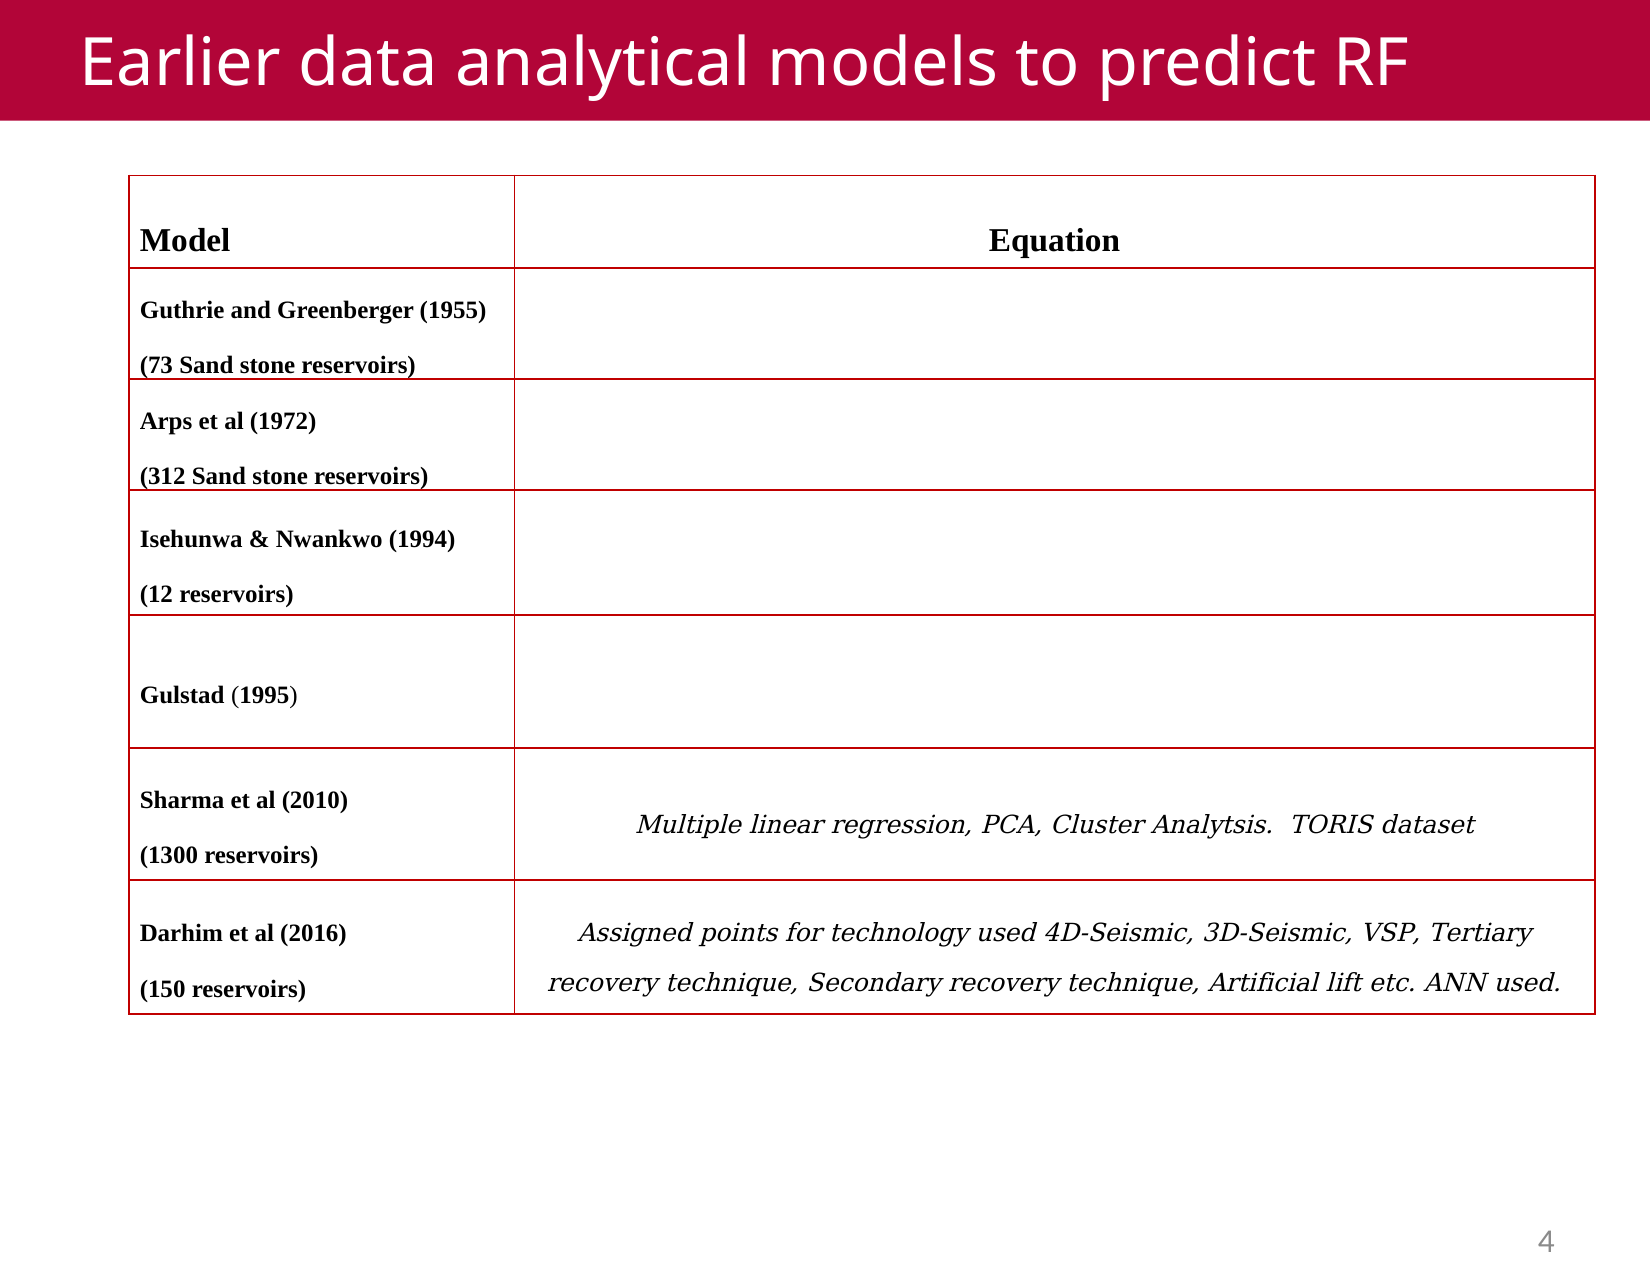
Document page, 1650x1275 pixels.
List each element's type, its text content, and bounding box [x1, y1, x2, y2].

title Earlier data analytical models to predict RF [0, 0, 1650, 121]
slide_number 5 [1184, 1204, 1570, 1273]
